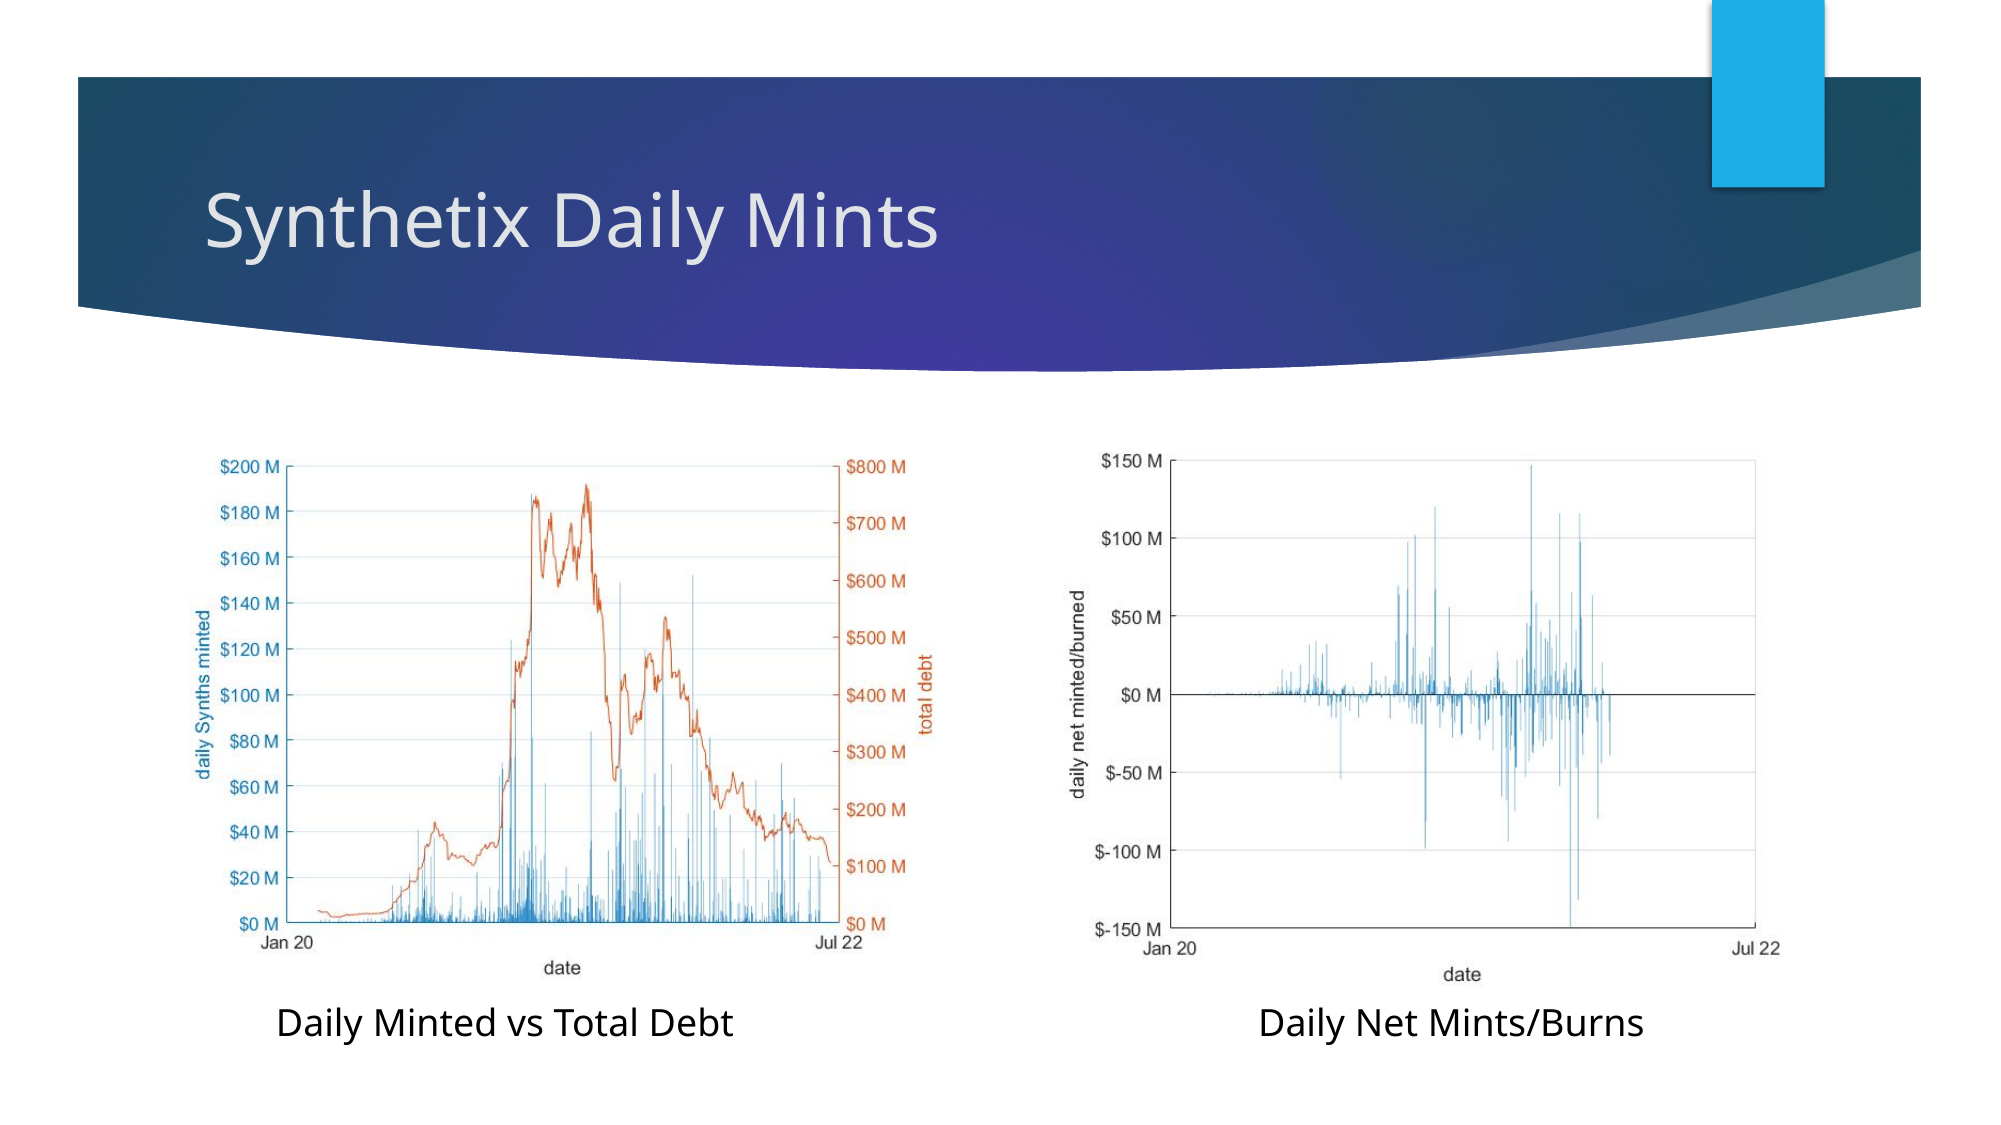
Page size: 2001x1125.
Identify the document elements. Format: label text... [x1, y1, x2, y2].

text_box Daily Minted vs Total Debt [261, 991, 973, 1052]
picture [1063, 417, 1829, 992]
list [189, 424, 937, 986]
text_box Daily Net Mints/Burns [1243, 991, 1955, 1052]
title Synthetix Daily Mints [189, 159, 1627, 276]
